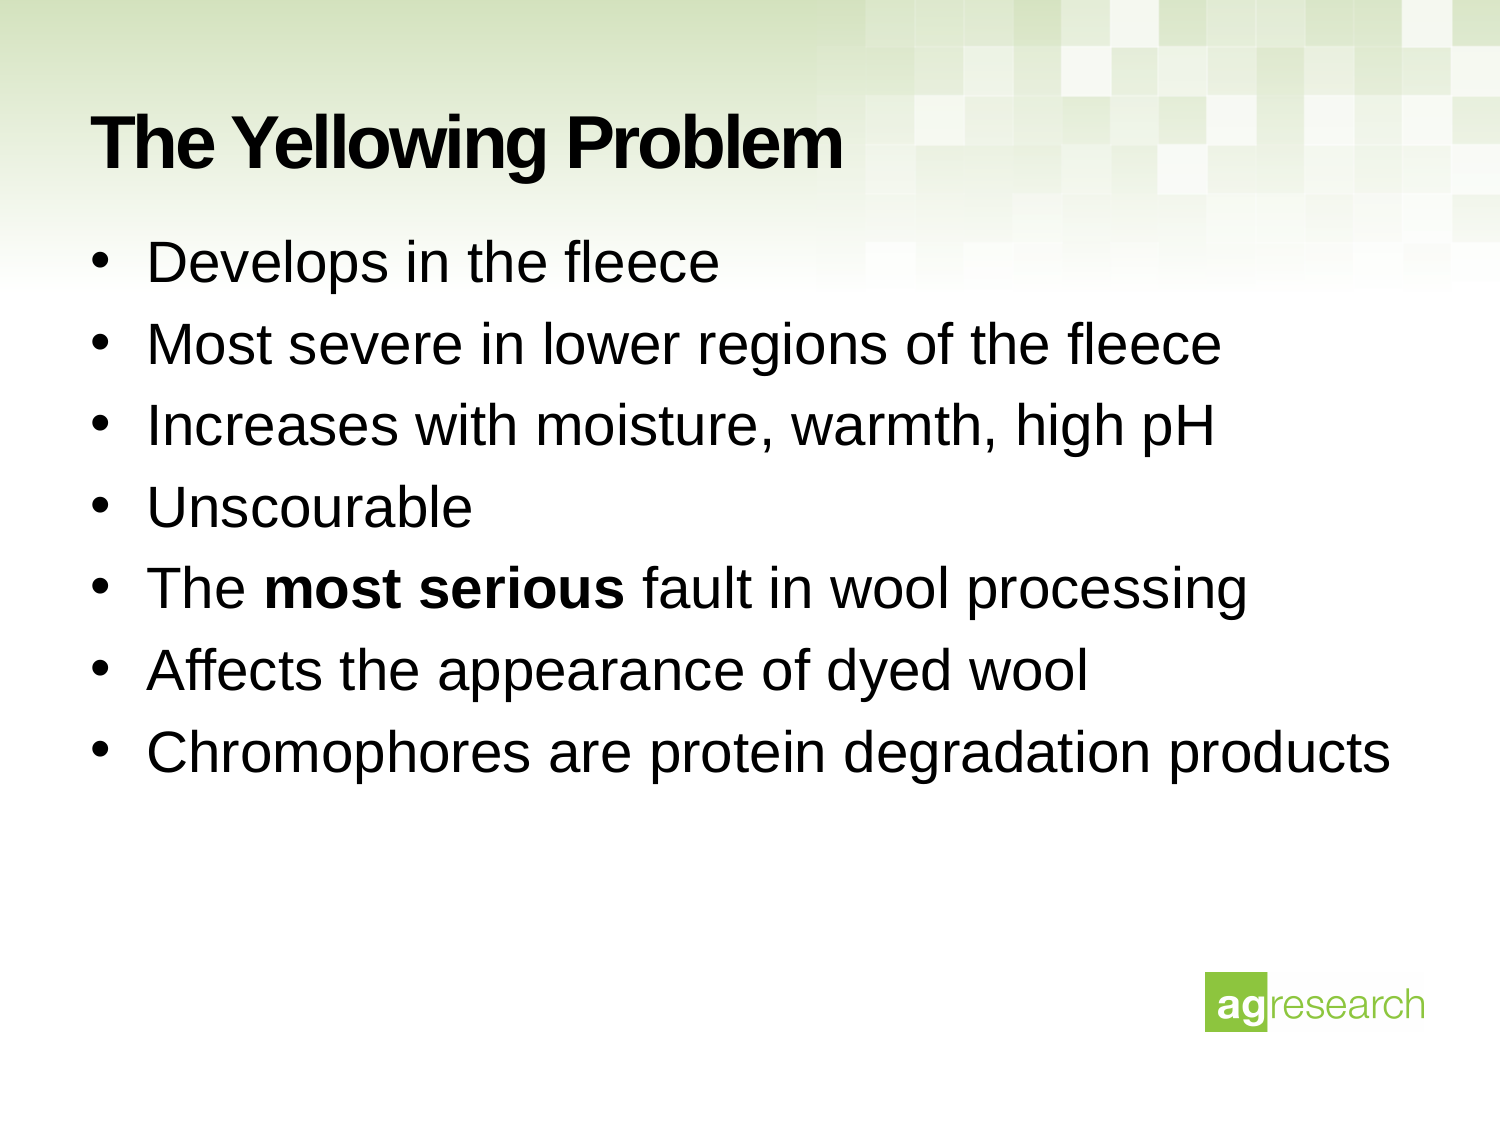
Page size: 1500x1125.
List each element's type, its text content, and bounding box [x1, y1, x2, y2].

title The Yellowing Problem [75, 45, 1425, 217]
picture [0, 0, 1500, 680]
picture [1205, 972, 1424, 1032]
list Develops in the fleece Most severe in lower regions of the fleece Increases with moisture, warmth, high pH Unscourable The most serious fault in wool processing Affects the appearance of dyed wool Chromophores are protein degradation products [75, 217, 1425, 946]
